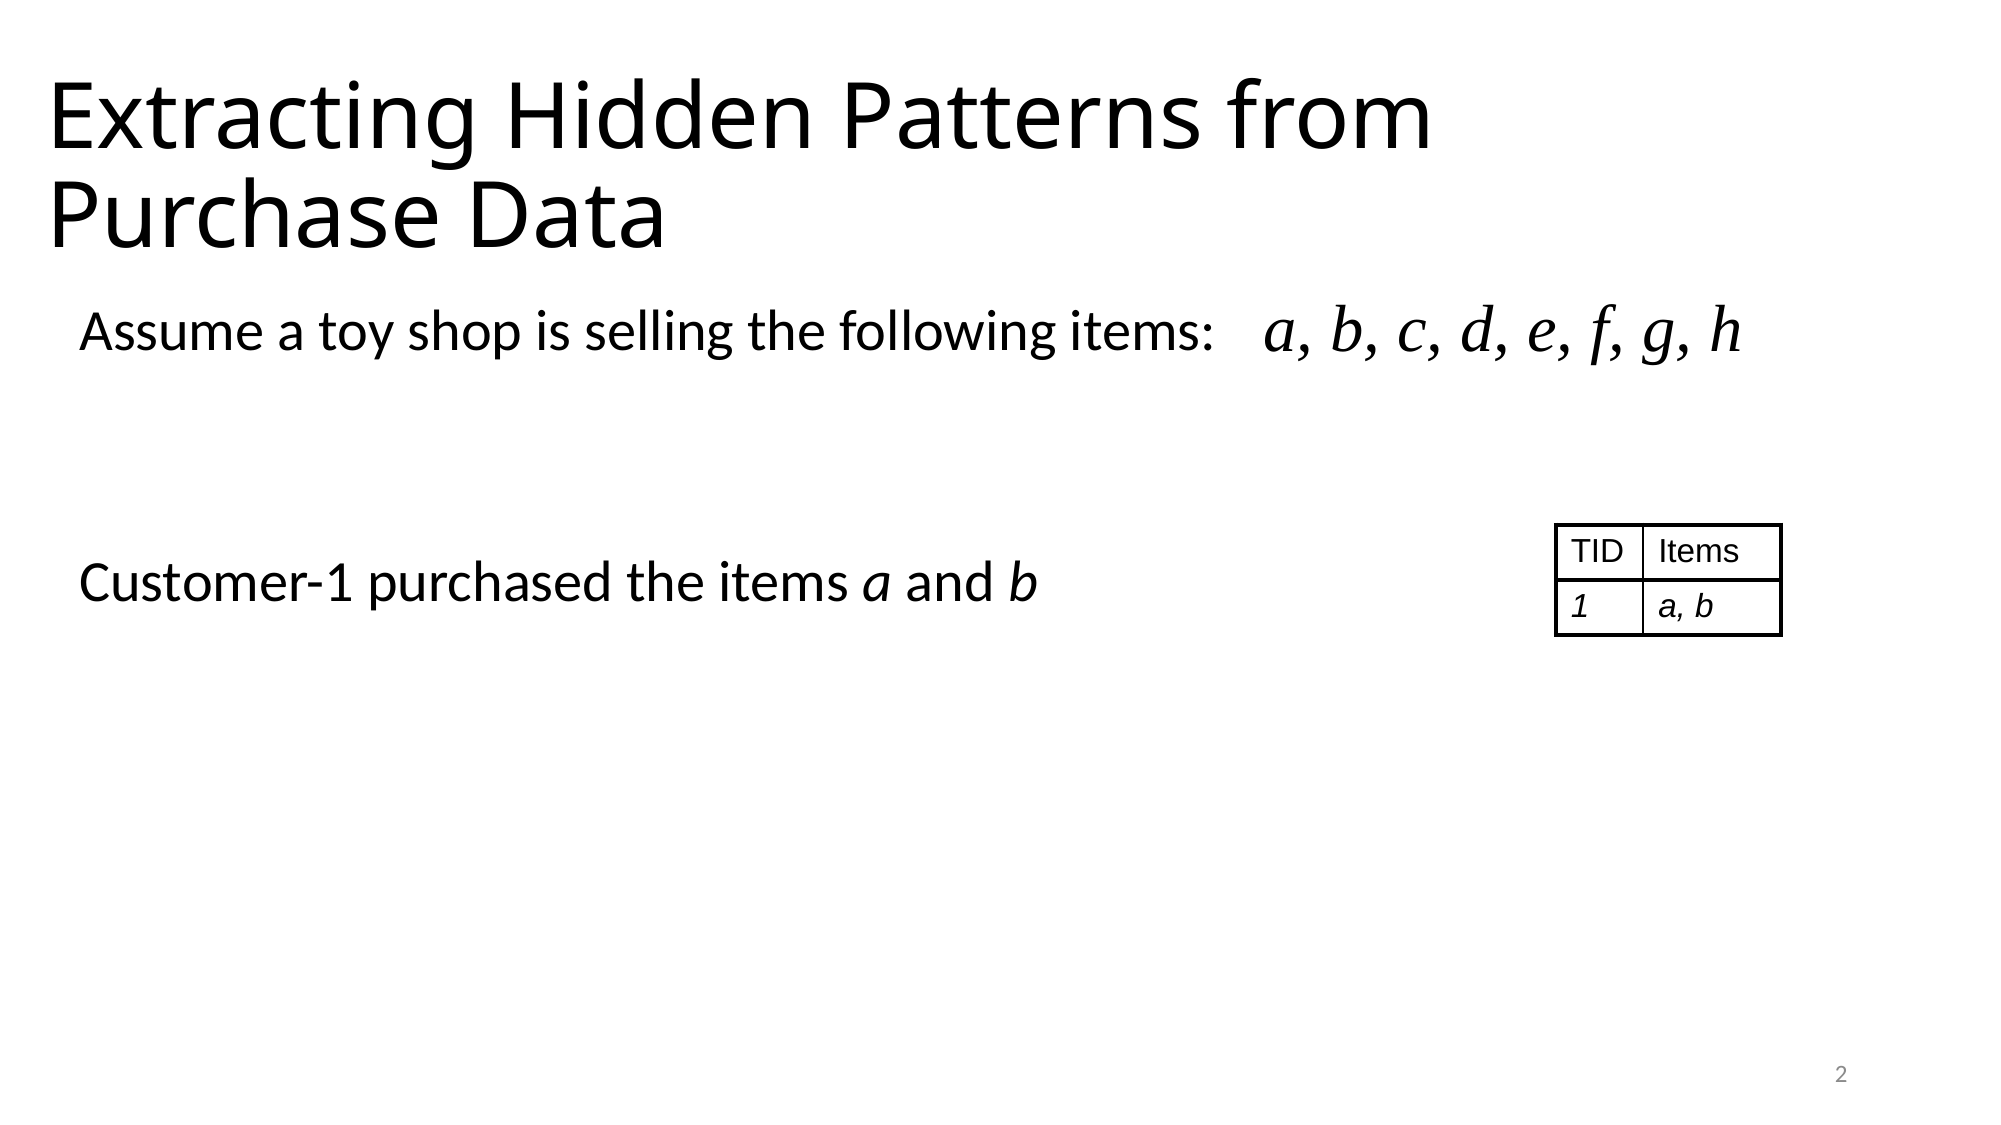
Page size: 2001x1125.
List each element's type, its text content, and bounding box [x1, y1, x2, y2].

table_header TID [1558, 527, 1642, 578]
text_box a, b, c, d, e, f, g, h [1248, 277, 1888, 372]
list Assume a toy shop is selling the following items: Customer-1 purchased the items a and b [64, 292, 1790, 1006]
table_cell a, b [1644, 582, 1779, 633]
slide_number 2 [1412, 1042, 1863, 1103]
title Extracting Hidden Patterns from Purchase Data [31, 59, 1863, 278]
table_header Items [1644, 527, 1779, 578]
table_cell 1 [1558, 582, 1642, 633]
